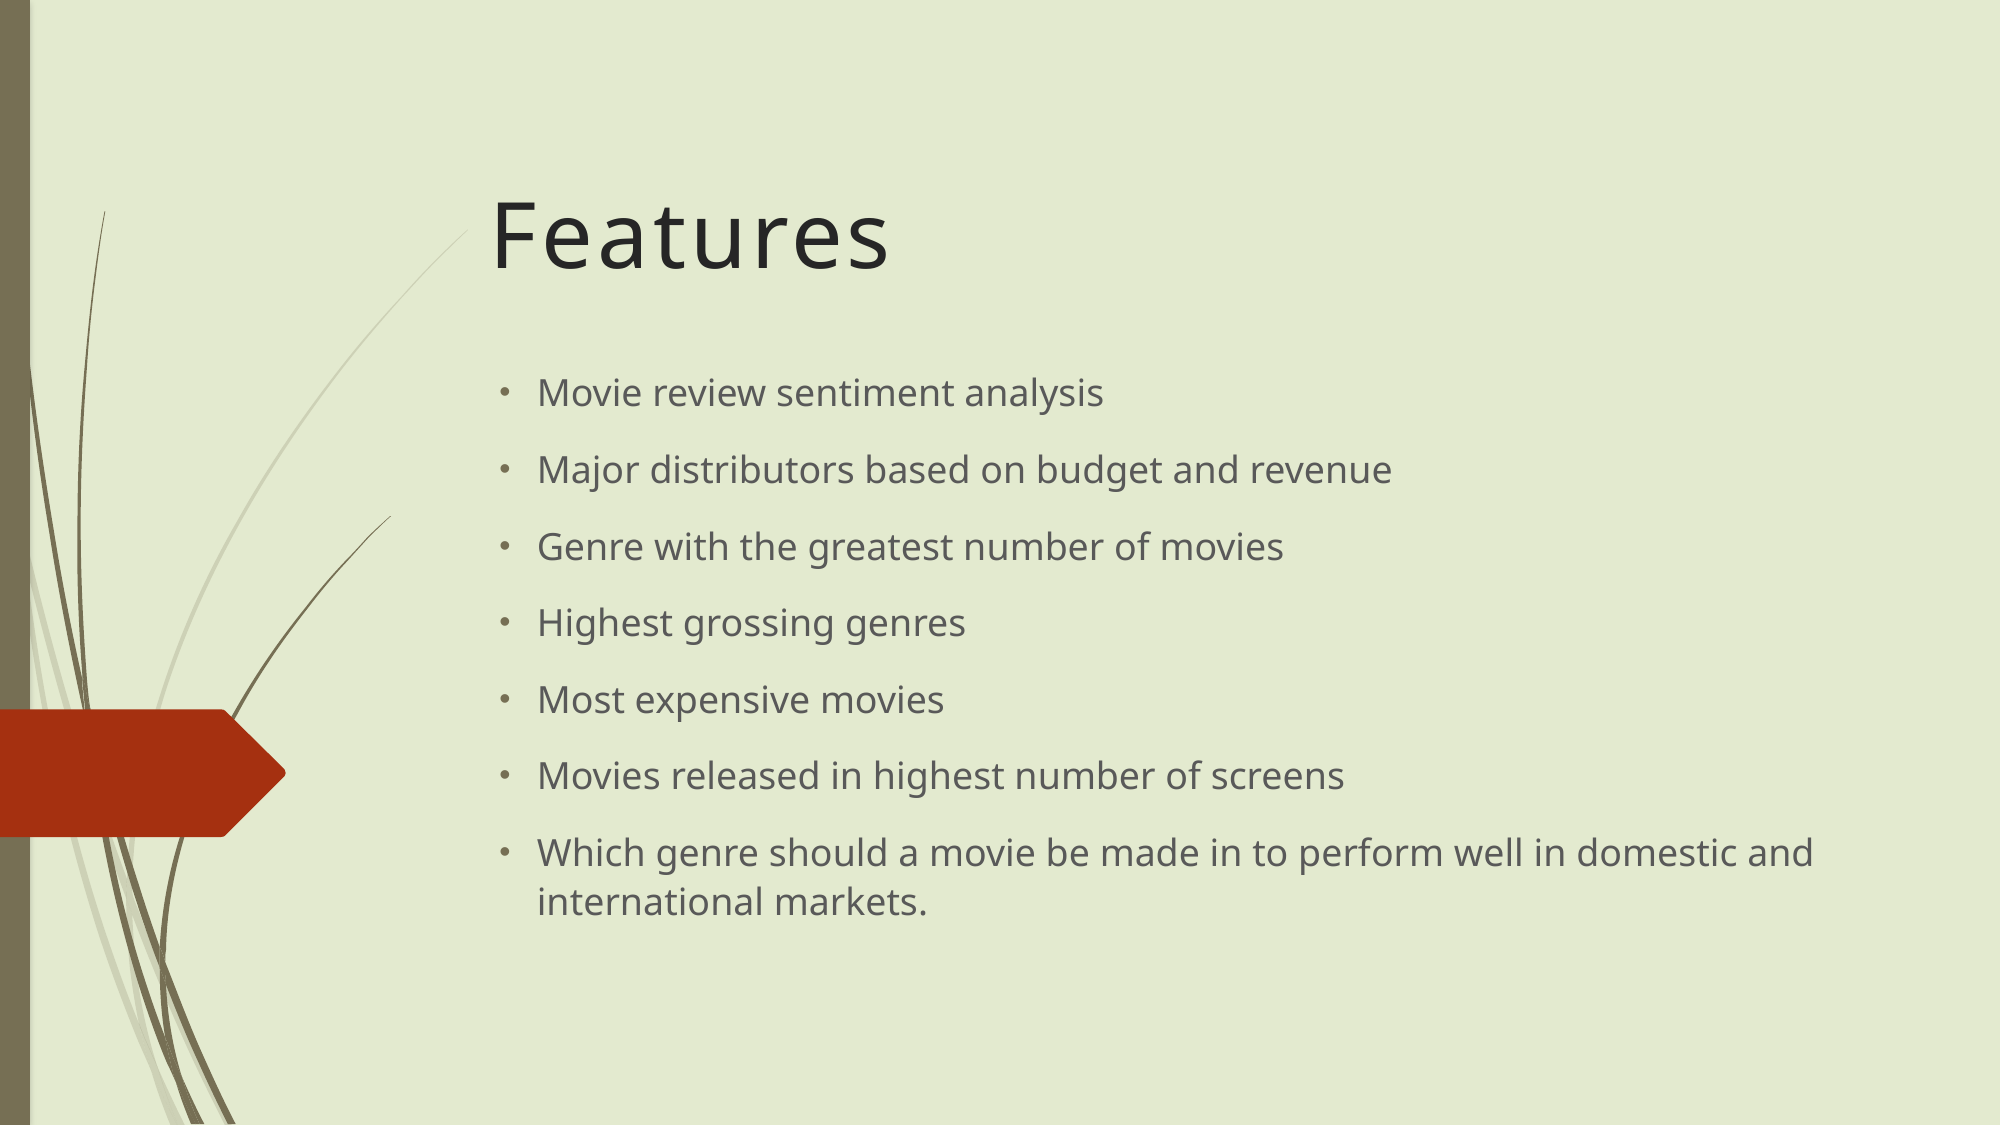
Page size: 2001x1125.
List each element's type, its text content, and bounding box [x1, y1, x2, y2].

text_box Movie review sentiment analysis Major distributors based on budget and revenue Genre with the greatest number of movies Highest grossing genres Most expensive movies Movies released in highest number of screens Which genre should a movie be made in to perform well in domestic and international markets. [474, 357, 1875, 965]
title Features [474, 62, 1875, 295]
